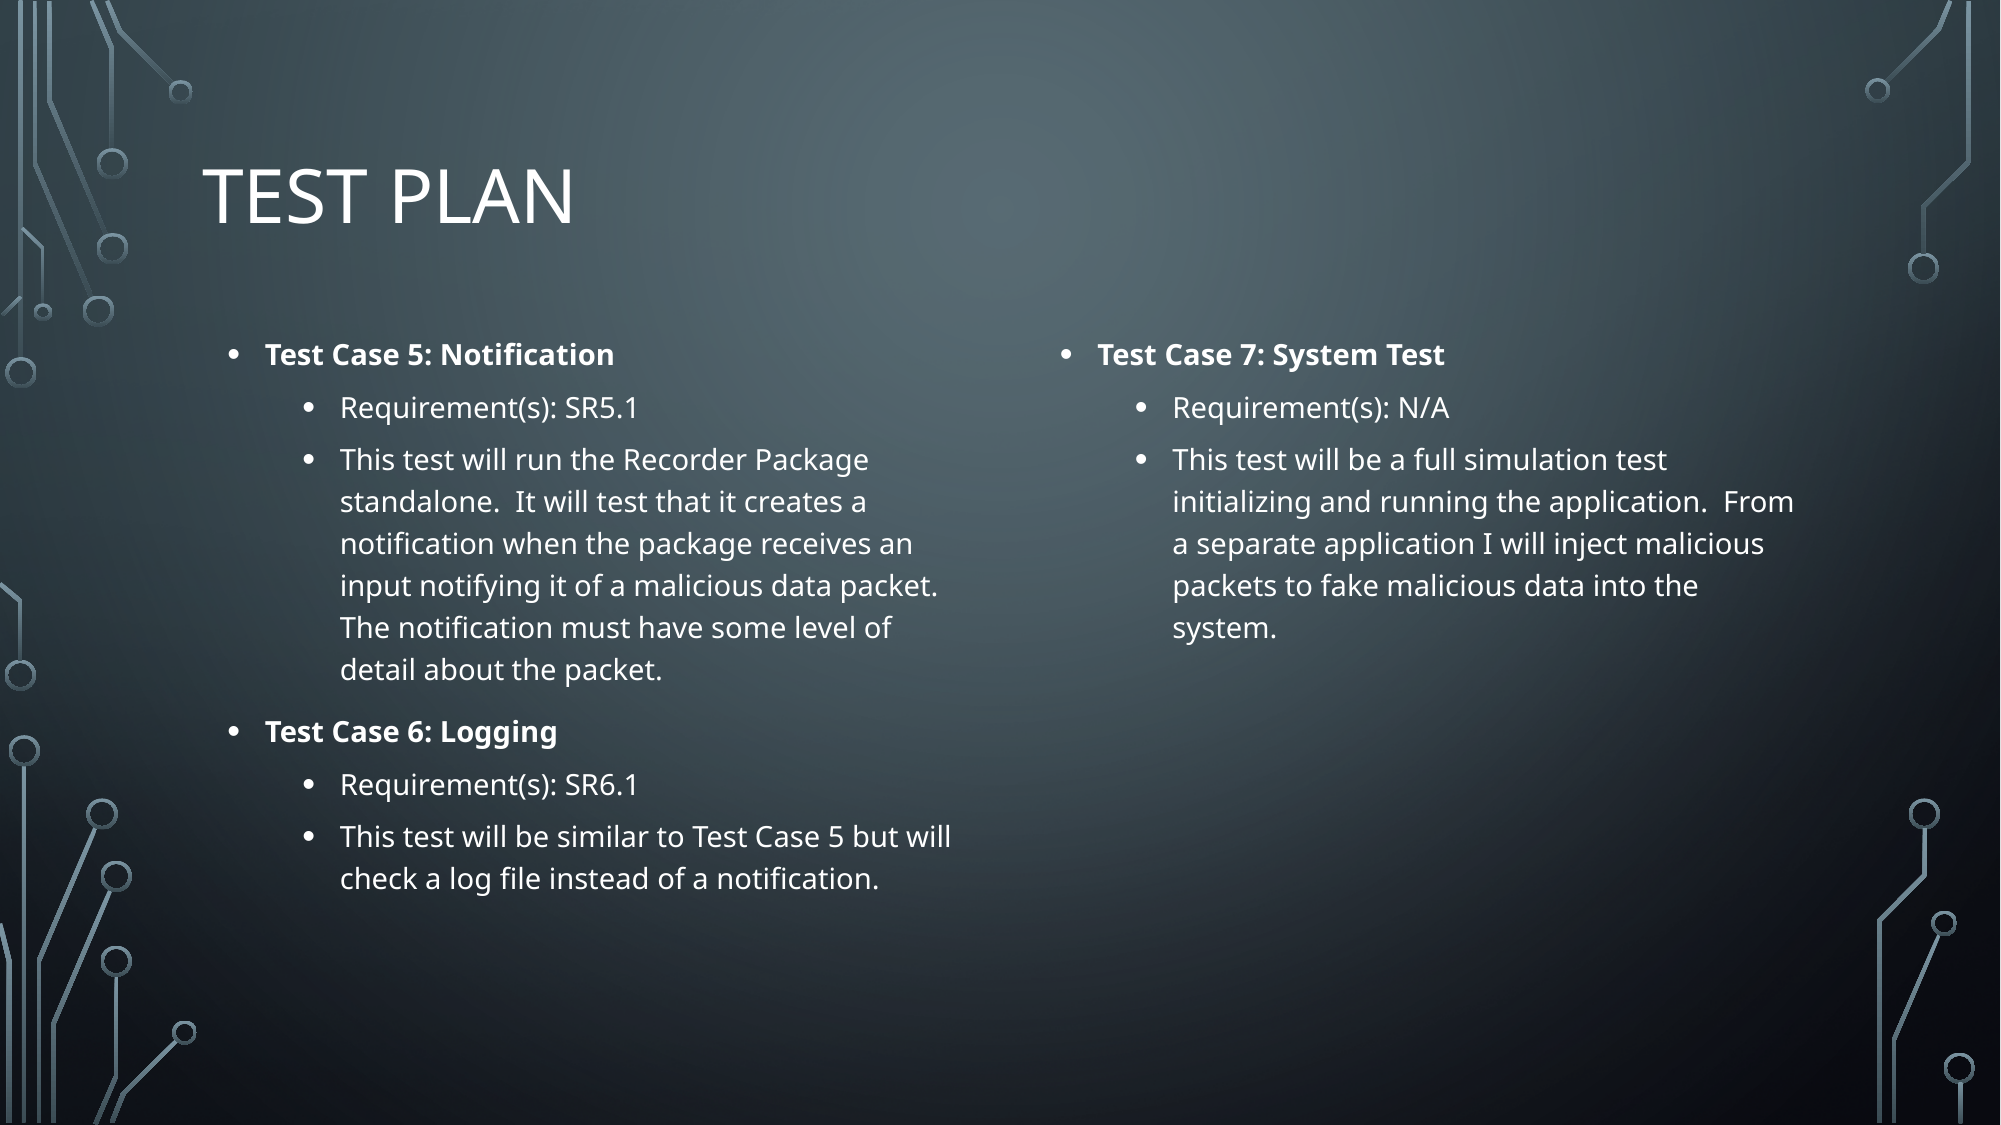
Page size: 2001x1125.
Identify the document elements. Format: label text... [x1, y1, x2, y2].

title Test Plan [187, 101, 1813, 298]
text_box Test Case 5: Notification Requirement(s): SR5.1 This test will run the Recorder Package standalone. It will test that it creates a notification when the package receives an input notifying it of a malicious data packet. The notification must have some level of detail about the packet. Test Case 6: Logging Requirement(s): SR6.1 This test will be similar to Test Case 5 but will check a log file instead of a notification. [212, 322, 980, 975]
list Test Case 7: System Test Requirement(s): N/A This test will be a full simulation test initializing and running the application. From a separate application I will inject malicious packets to fake malicious data into the system. [1044, 322, 1813, 938]
